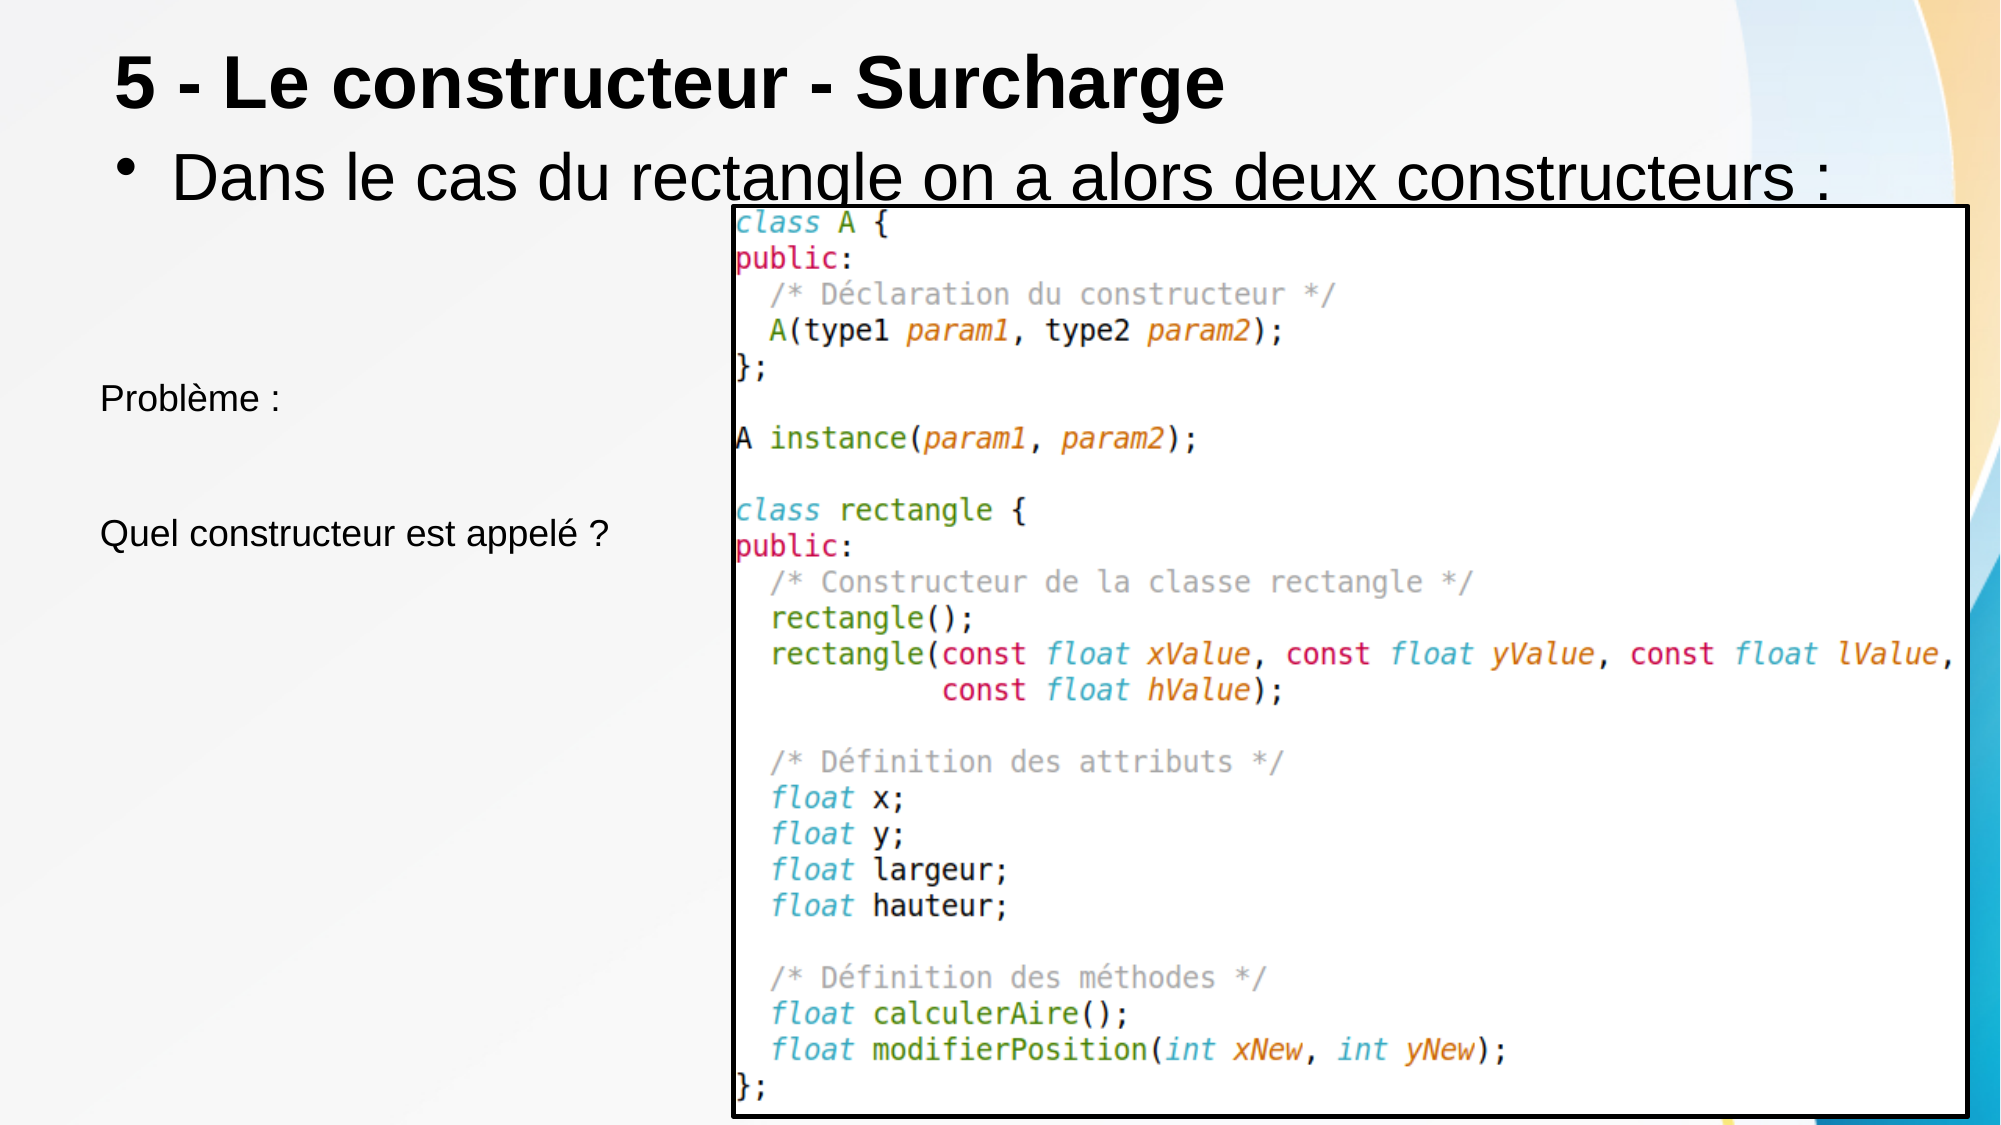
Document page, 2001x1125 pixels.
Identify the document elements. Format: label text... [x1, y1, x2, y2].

picture [735, 208, 1966, 1115]
list Dans le cas du rectangle on a alors deux constructeurs : [99, 126, 1901, 940]
text_box Problème : Quel constructeur est appelé ? [85, 366, 632, 562]
title 5 - Le constructeur - Surcharge [99, 30, 1901, 126]
picture [0, 0, 2001, 1125]
